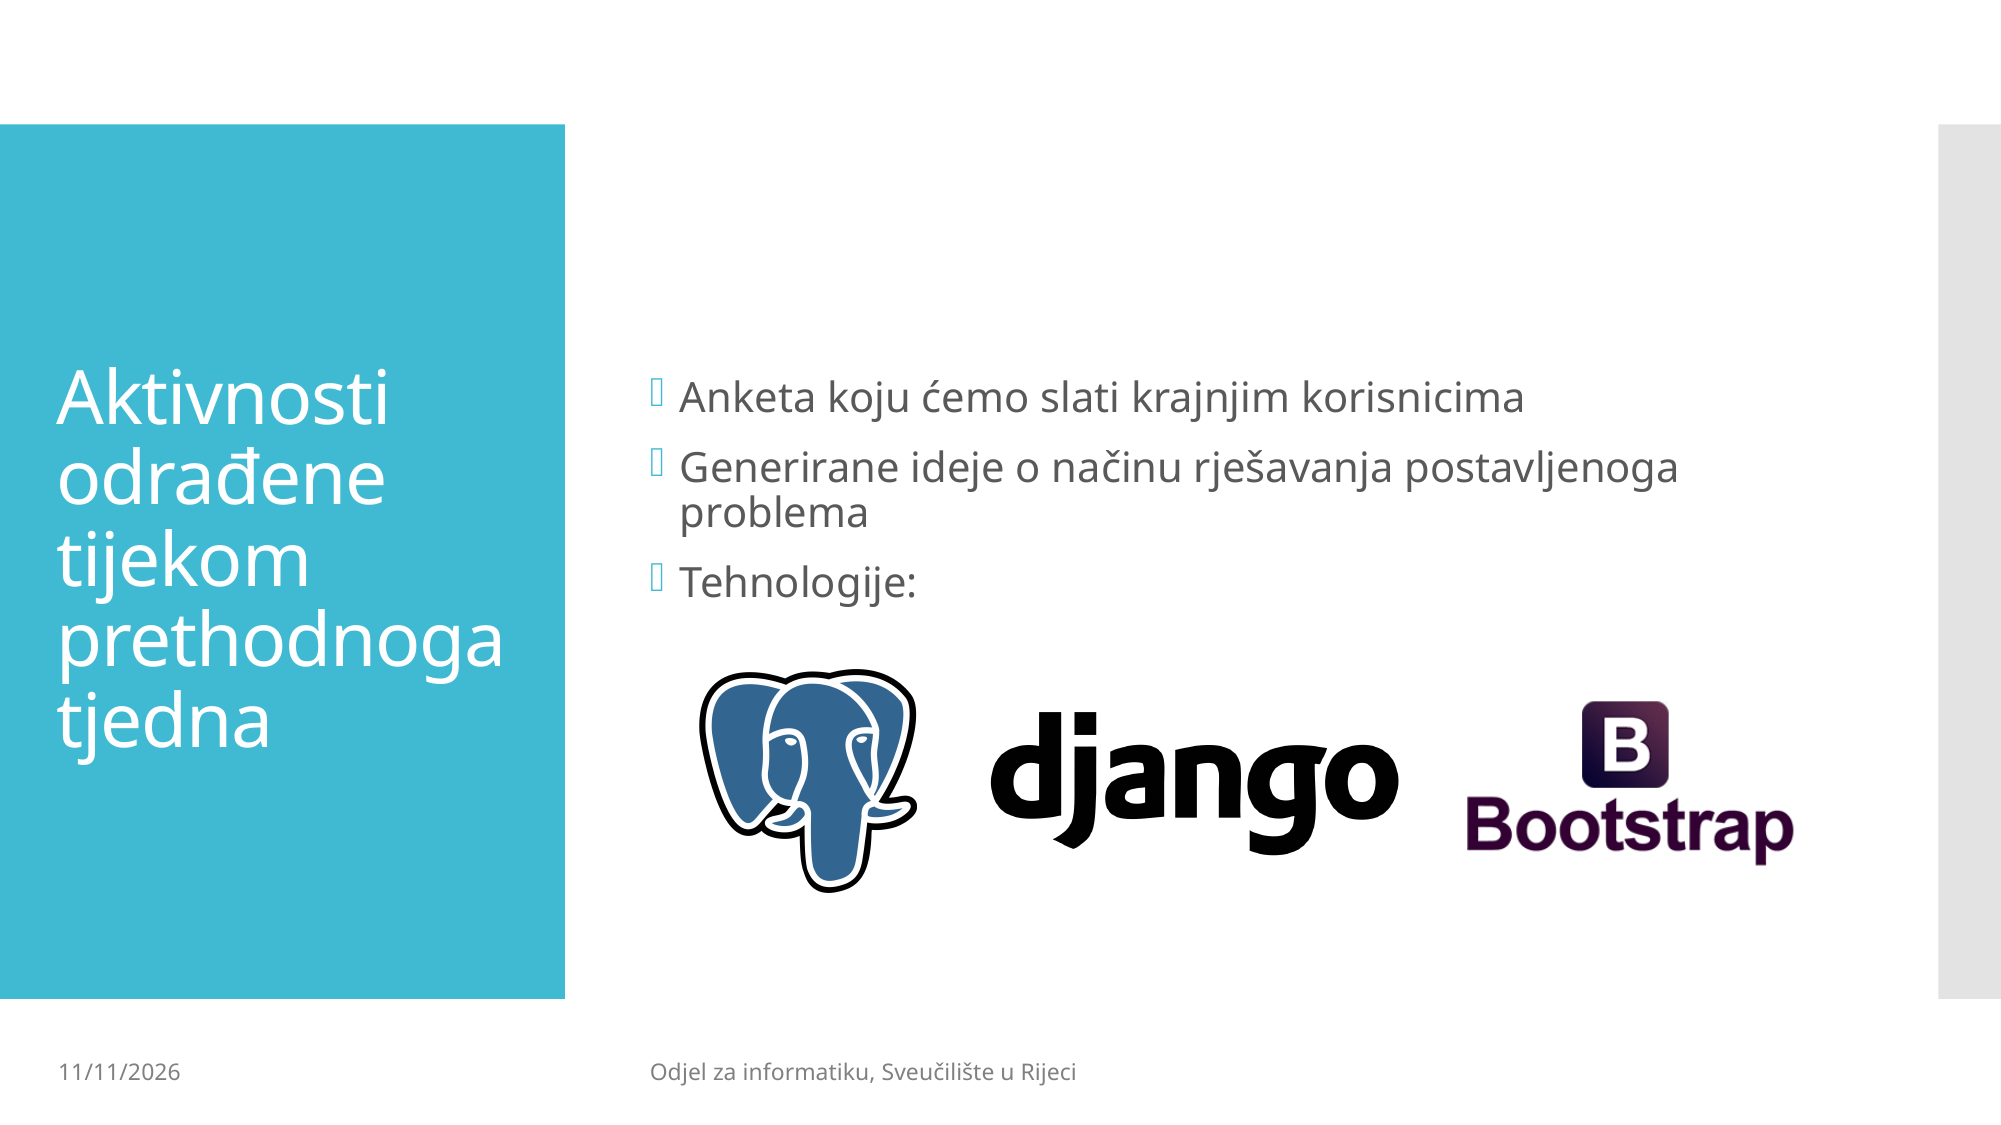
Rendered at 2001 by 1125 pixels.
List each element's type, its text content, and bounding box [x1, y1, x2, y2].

picture [1419, 684, 1847, 883]
footer Odjel za informatiku, Sveučilište u Rijeci [634, 1042, 1605, 1103]
picture [699, 669, 917, 894]
picture [981, 709, 1409, 858]
list Anketa koju ćemo slati krajnjim korisnicima Generirane ideje o načinu rješavanja postavljenoga problema Tehnologije: [634, 141, 1835, 982]
title Aktivnosti odrađene tijekom prethodnoga tjedna [41, 184, 525, 940]
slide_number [43, 1042, 493, 1103]
